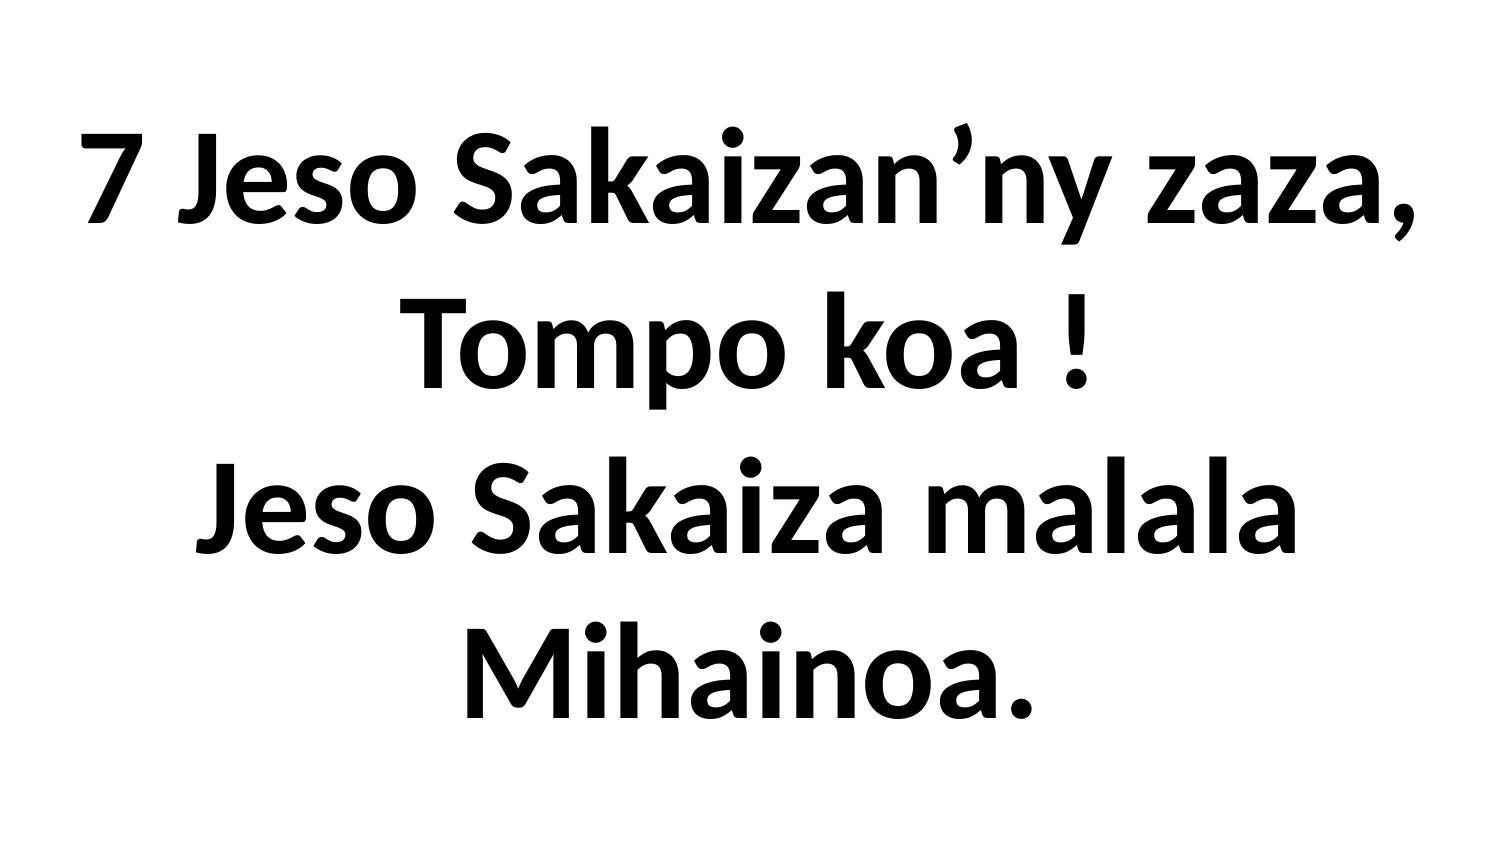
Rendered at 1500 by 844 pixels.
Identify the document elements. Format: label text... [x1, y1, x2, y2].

title 7 Jeso Sakaizan’ny zaza, Tompo koa ! Jeso Sakaiza malala Mihainoa. [0, 79, 1500, 753]
